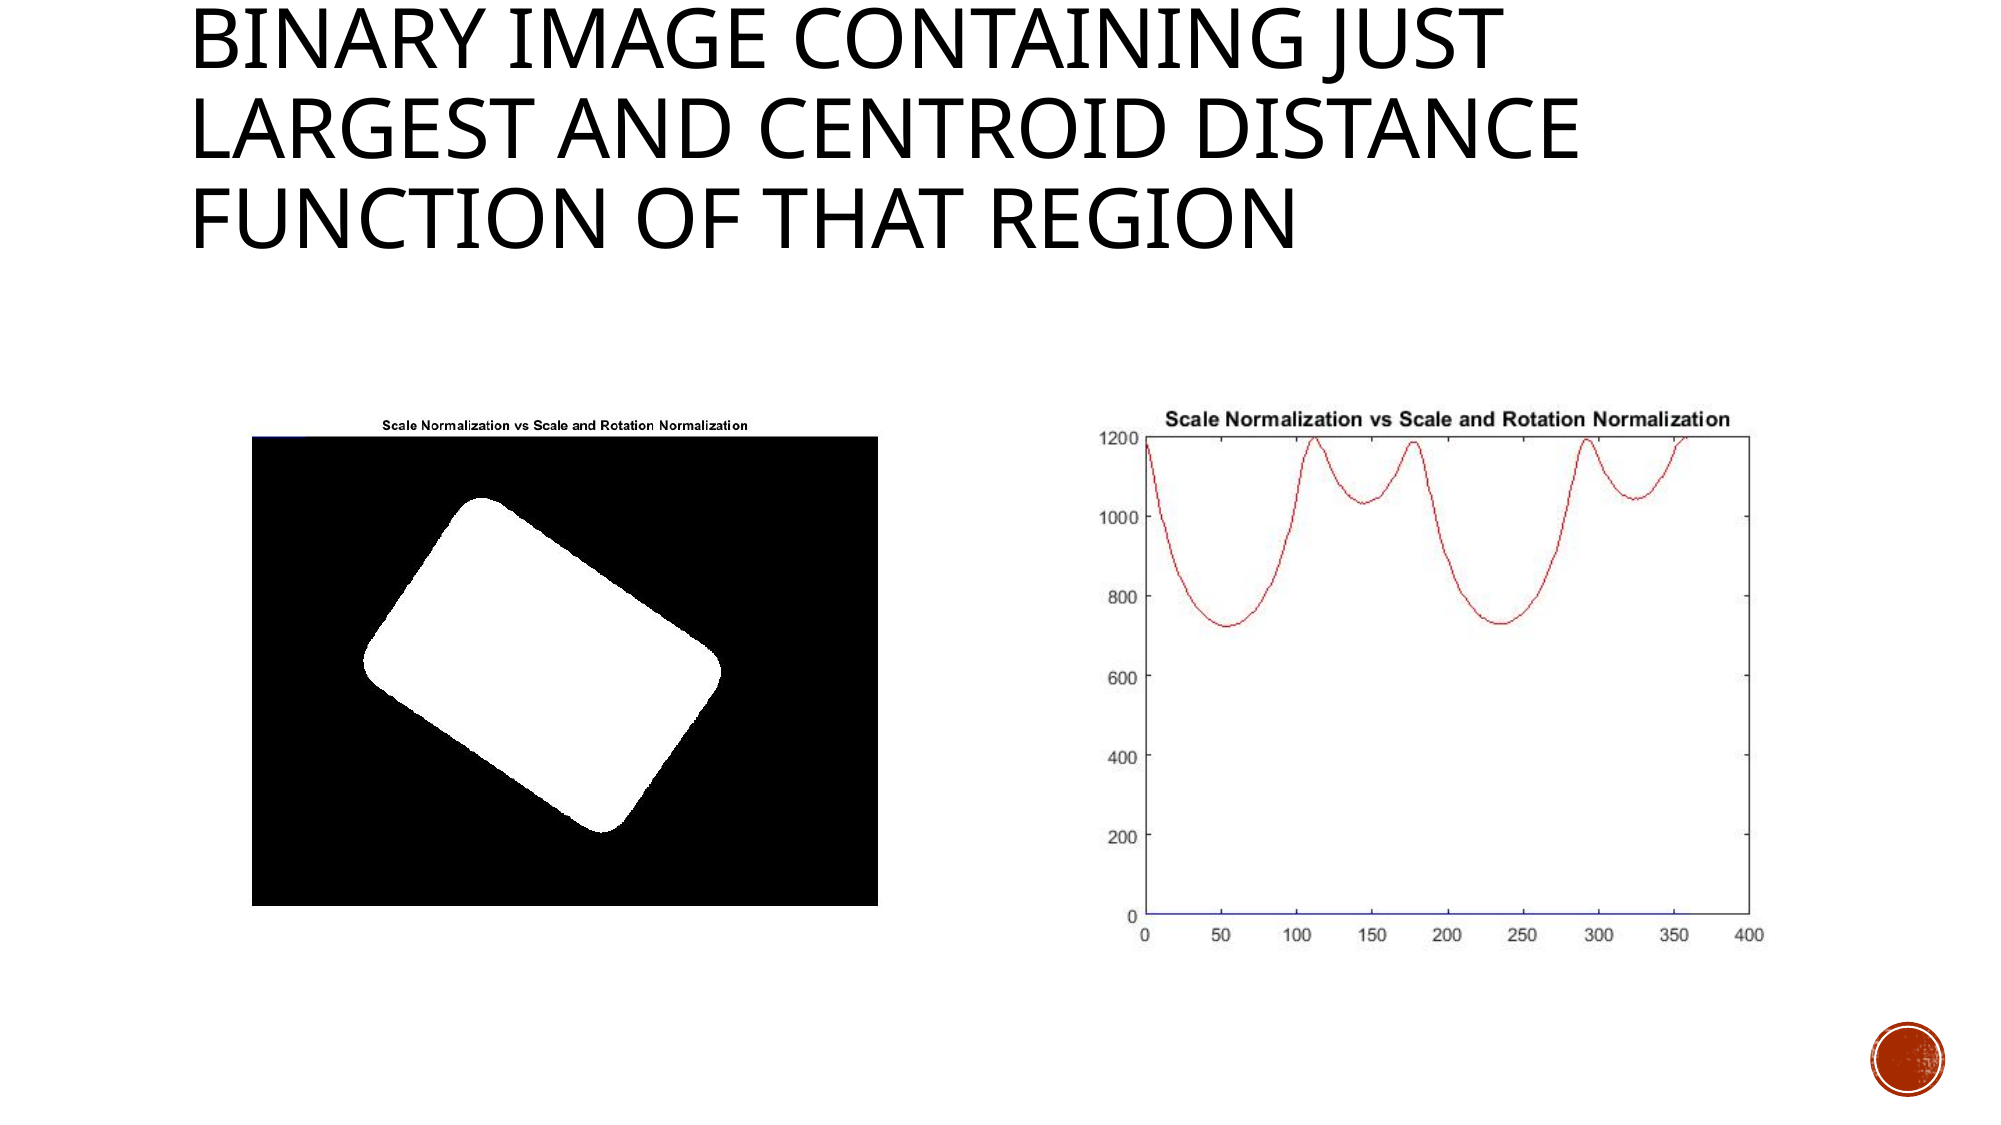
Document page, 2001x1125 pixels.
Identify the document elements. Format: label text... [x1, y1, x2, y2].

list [178, 412, 954, 962]
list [1047, 397, 1823, 977]
title Binary image containing just largest and Centroid distance function of that region [173, 0, 1824, 264]
